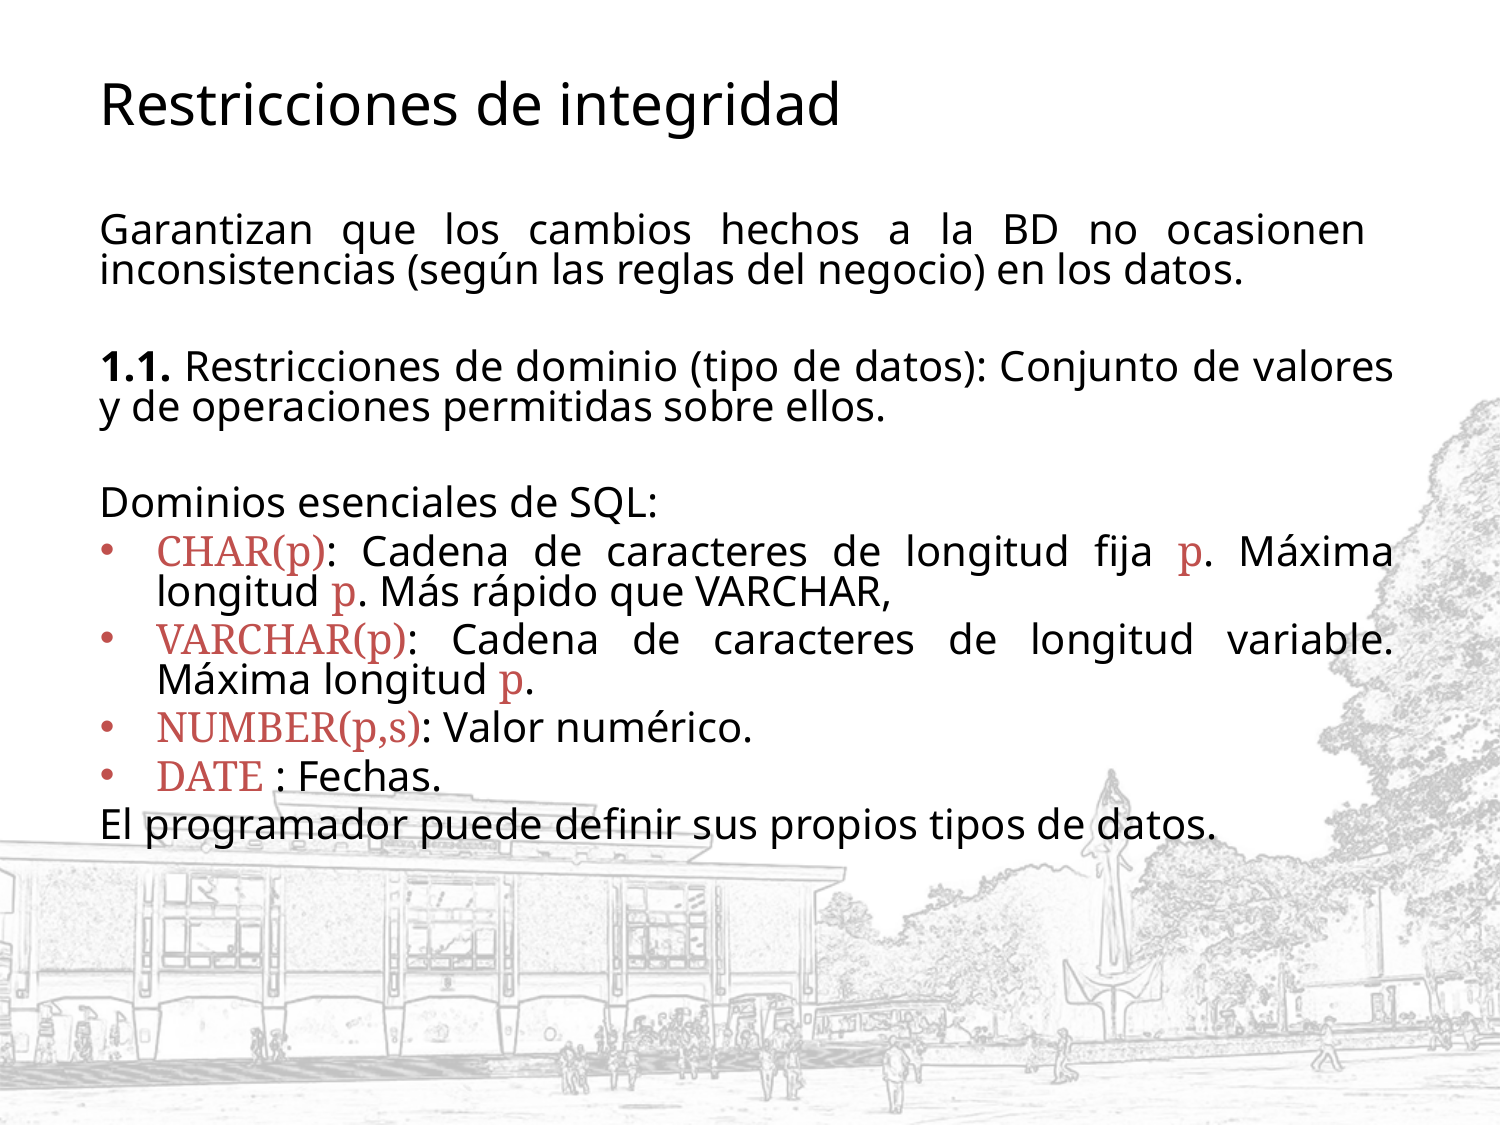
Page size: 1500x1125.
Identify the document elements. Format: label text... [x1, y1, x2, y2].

text_box Restricciones de integridad Garantizan que los cambios hechos a la BD no ocasionen inconsistencias (según las reglas del negocio) en los datos. 1.1. Restricciones de dominio (tipo de datos): Conjunto de valores y de operaciones permitidas sobre ellos. Dominios esenciales de SQL: CHAR(p): Cadena de caracteres de longitud fija p. Máxima longitud p. Más rápido que VARCHAR, VARCHAR(p): Cadena de caracteres de longitud variable. Máxima longitud p. NUMBER(p,s): Valor numérico. DATE : Fechas. El programador puede definir sus propios tipos de datos. [85, 73, 1411, 1078]
